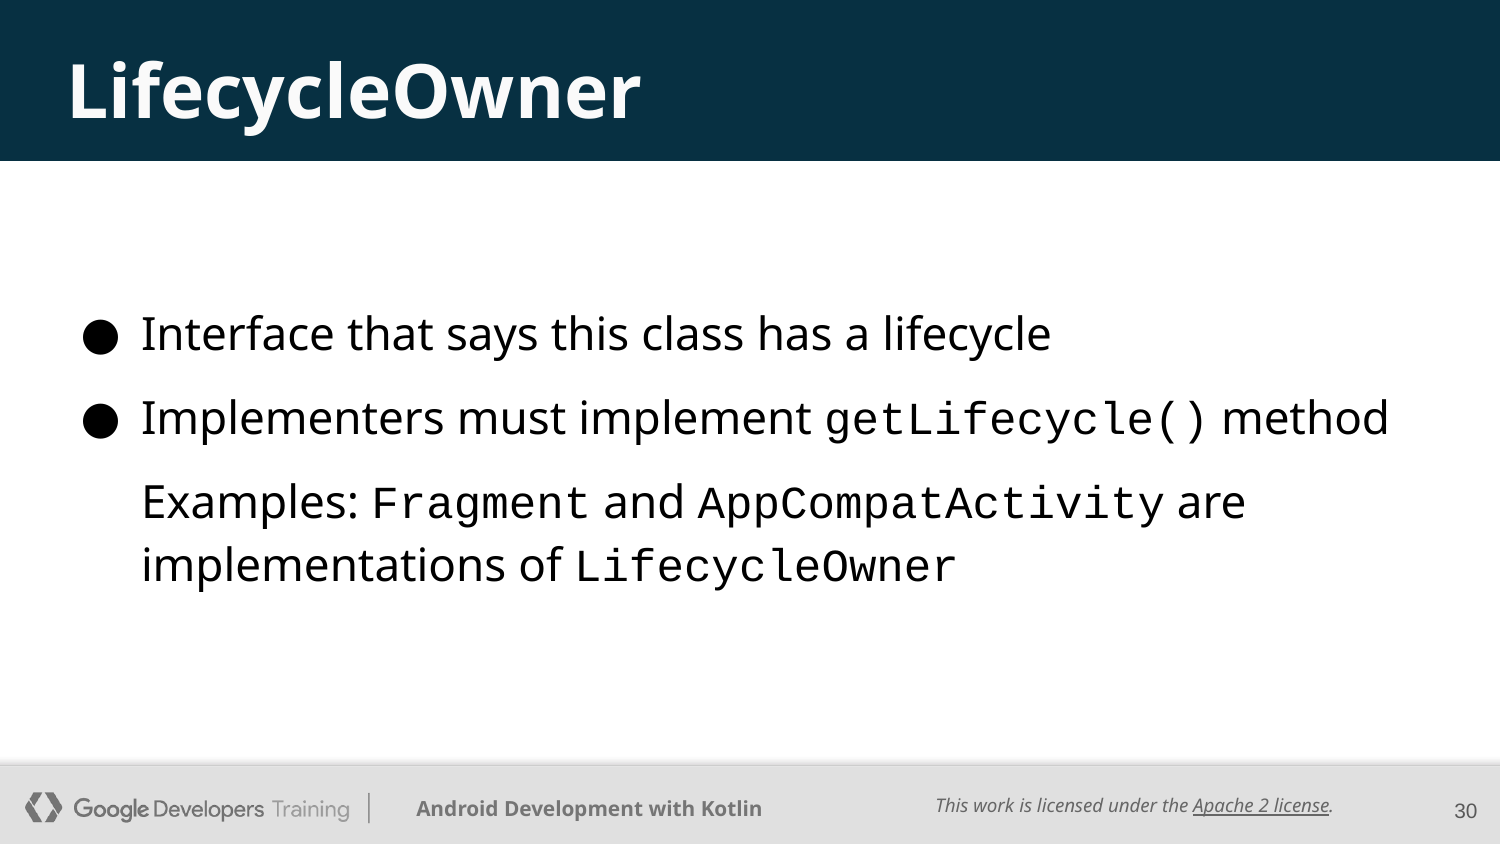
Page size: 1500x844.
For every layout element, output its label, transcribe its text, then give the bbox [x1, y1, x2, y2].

picture [0, 161, 1500, 844]
title LifecycleOwner [51, 28, 1449, 122]
list Interface that says this class has a lifecycle Implementers must implement getLifecycle() method Examples: Fragment and AppCompatActivity are implementations of LifecycleOwner [51, 281, 1449, 709]
slide_number ‹#› [1402, 777, 1493, 842]
